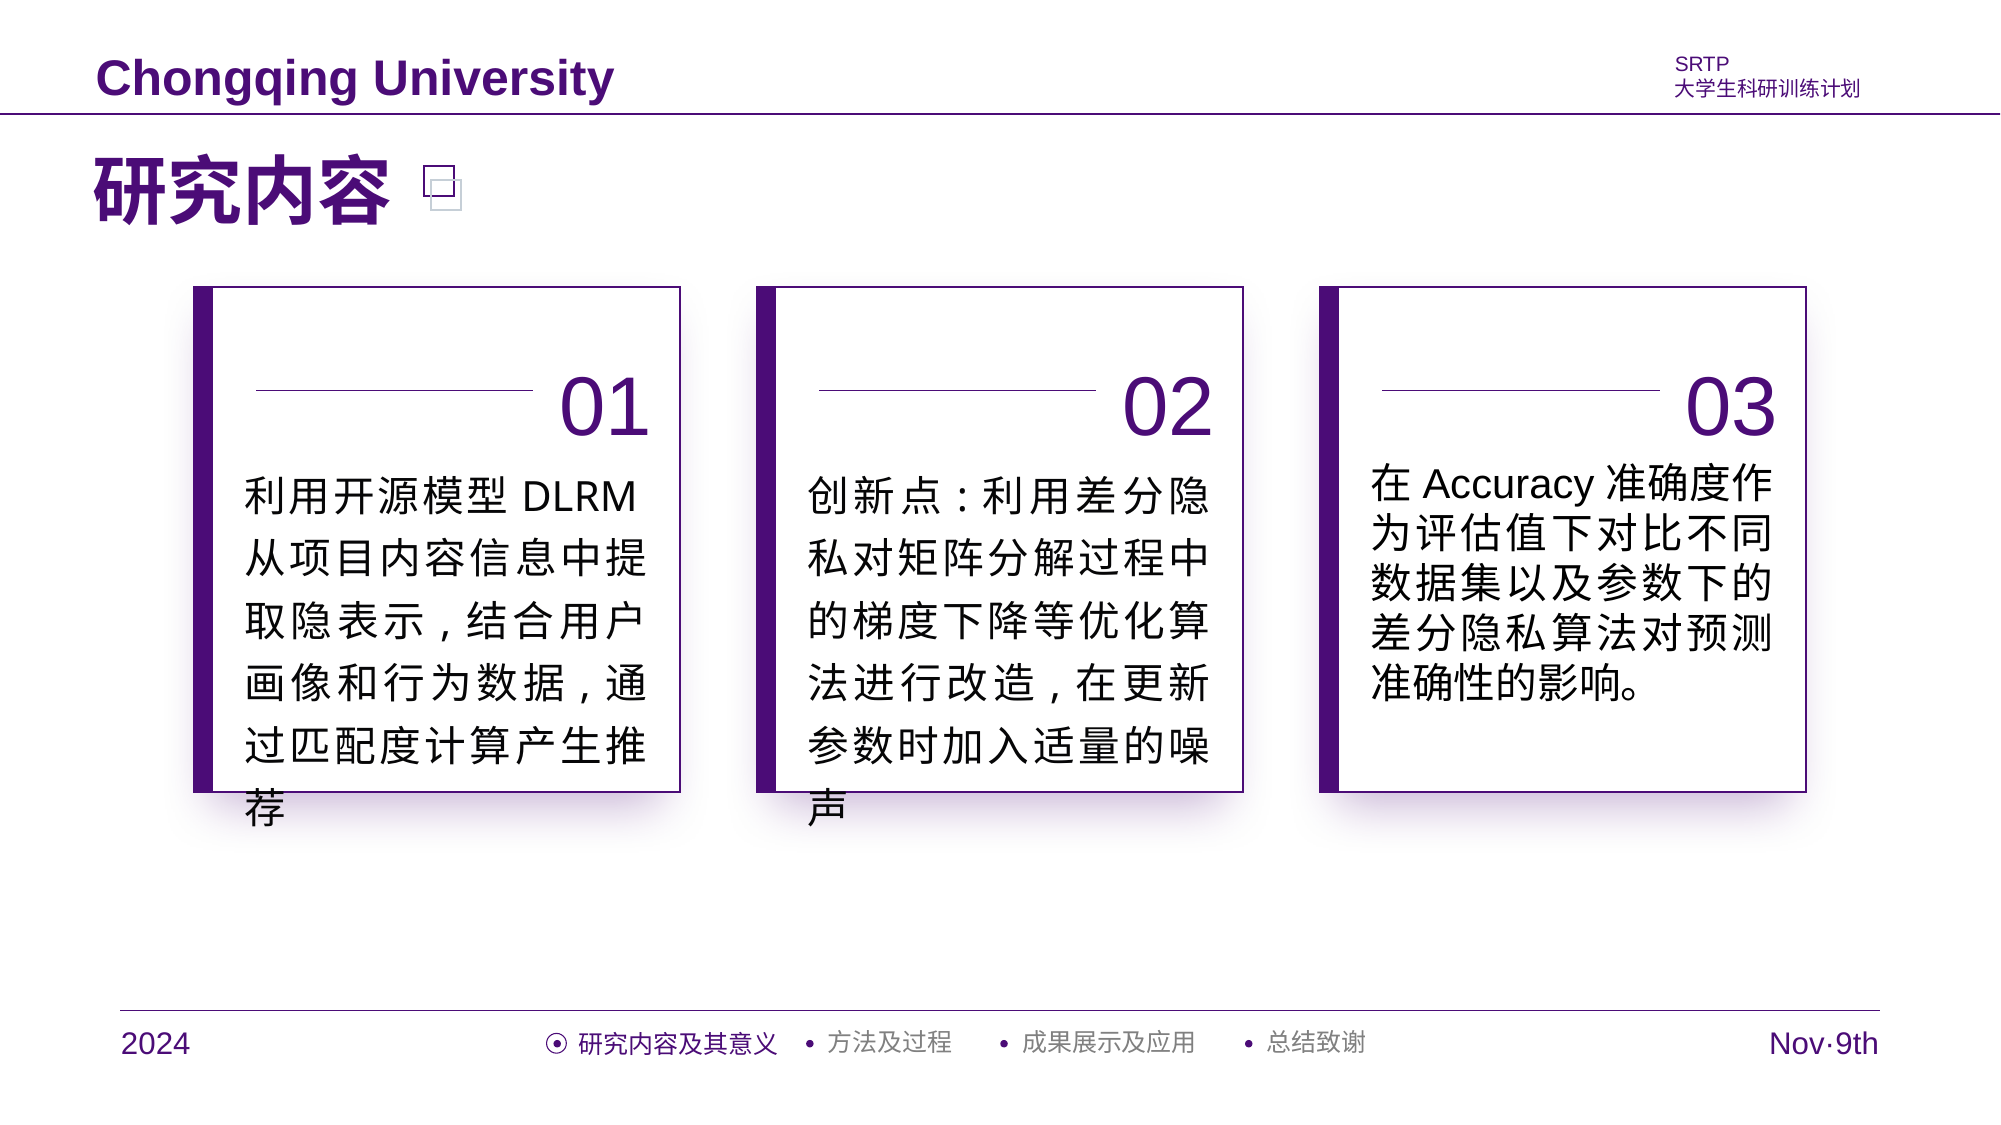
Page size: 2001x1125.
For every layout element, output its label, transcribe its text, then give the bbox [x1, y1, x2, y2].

text_box [1339, 286, 1807, 793]
text_box [545, 1032, 568, 1055]
text_box [776, 286, 1244, 793]
text_box [1243, 1038, 1254, 1049]
text_box [213, 286, 681, 793]
text_box 总结致谢 [1266, 1026, 1367, 1057]
text_box 利用开源模型DLRM从项目内容信息中提取隐表示,结合用户画像和行为数据,通过匹配度计算产生推荐 [244, 457, 648, 832]
text_box 研究内容 [92, 143, 393, 234]
text_box [430, 179, 462, 211]
text_box 03 [1685, 326, 1778, 452]
text_box 成果展示及应用 [1022, 1026, 1198, 1057]
text_box [999, 1038, 1009, 1049]
text_box [423, 165, 455, 197]
text_box 创新点:利用差分隐私对矩阵分解过程中的梯度下降等优化算法进行改造,在更新参数时加入适量的噪声 [807, 457, 1211, 832]
text_box 方法及过程 [827, 1026, 953, 1057]
text_box [756, 286, 776, 793]
text_box [805, 1038, 815, 1049]
text_box 在Accuracy准确度作为评估值下对比不同数据集以及参数下的差分隐私算法对预测准确性的影响。 [1370, 457, 1774, 708]
text_box [193, 286, 213, 793]
text_box 01 [559, 326, 652, 452]
text_box 02 [1122, 326, 1215, 452]
list 2024 [120, 1023, 192, 1125]
text_box [1319, 286, 1339, 793]
list Nov·9th [1768, 1023, 1880, 1125]
text_box 研究内容及其意义 [578, 1028, 779, 1059]
